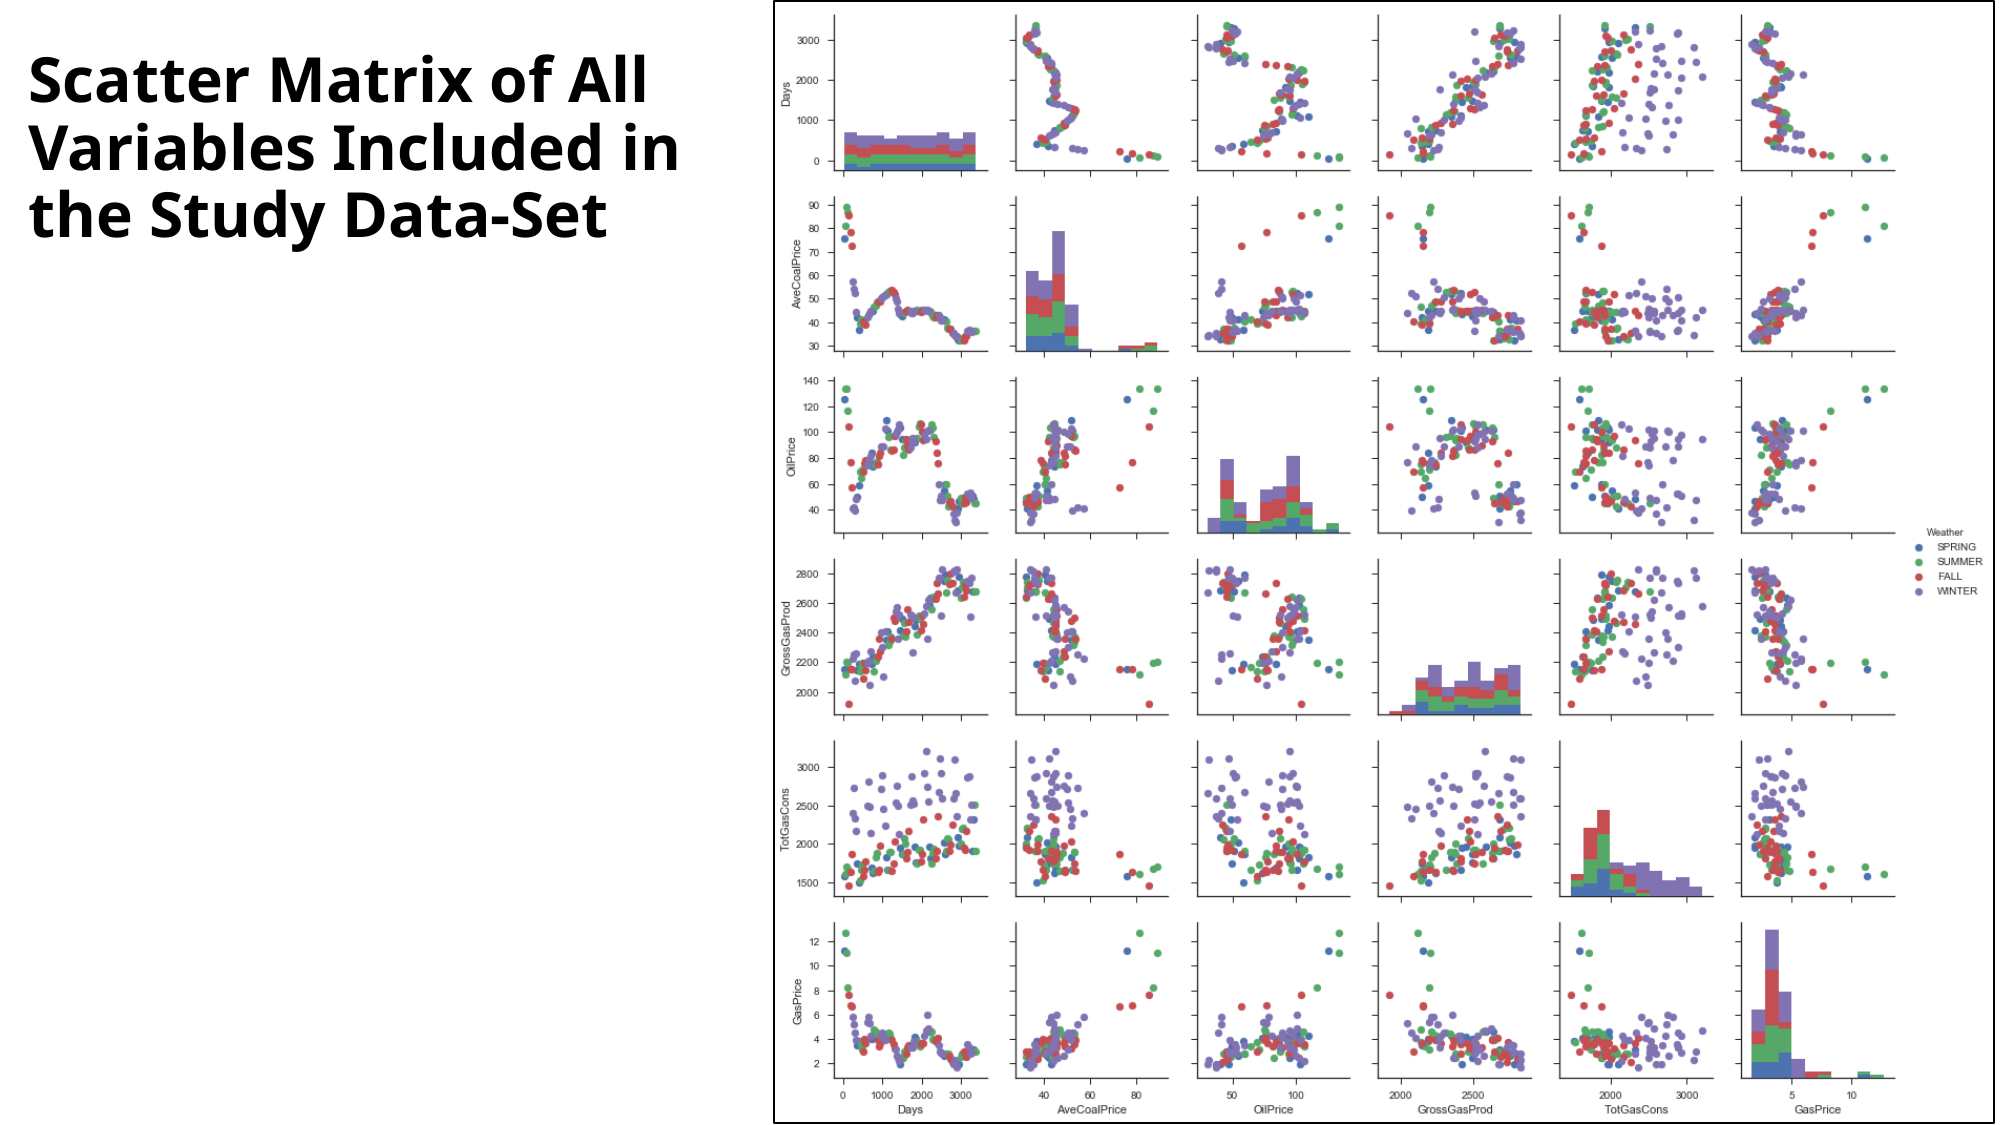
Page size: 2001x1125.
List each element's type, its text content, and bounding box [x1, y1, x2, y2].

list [774, 1, 1993, 1123]
title Scatter Matrix of All Variables Included in the Study Data-Set [13, 41, 743, 259]
